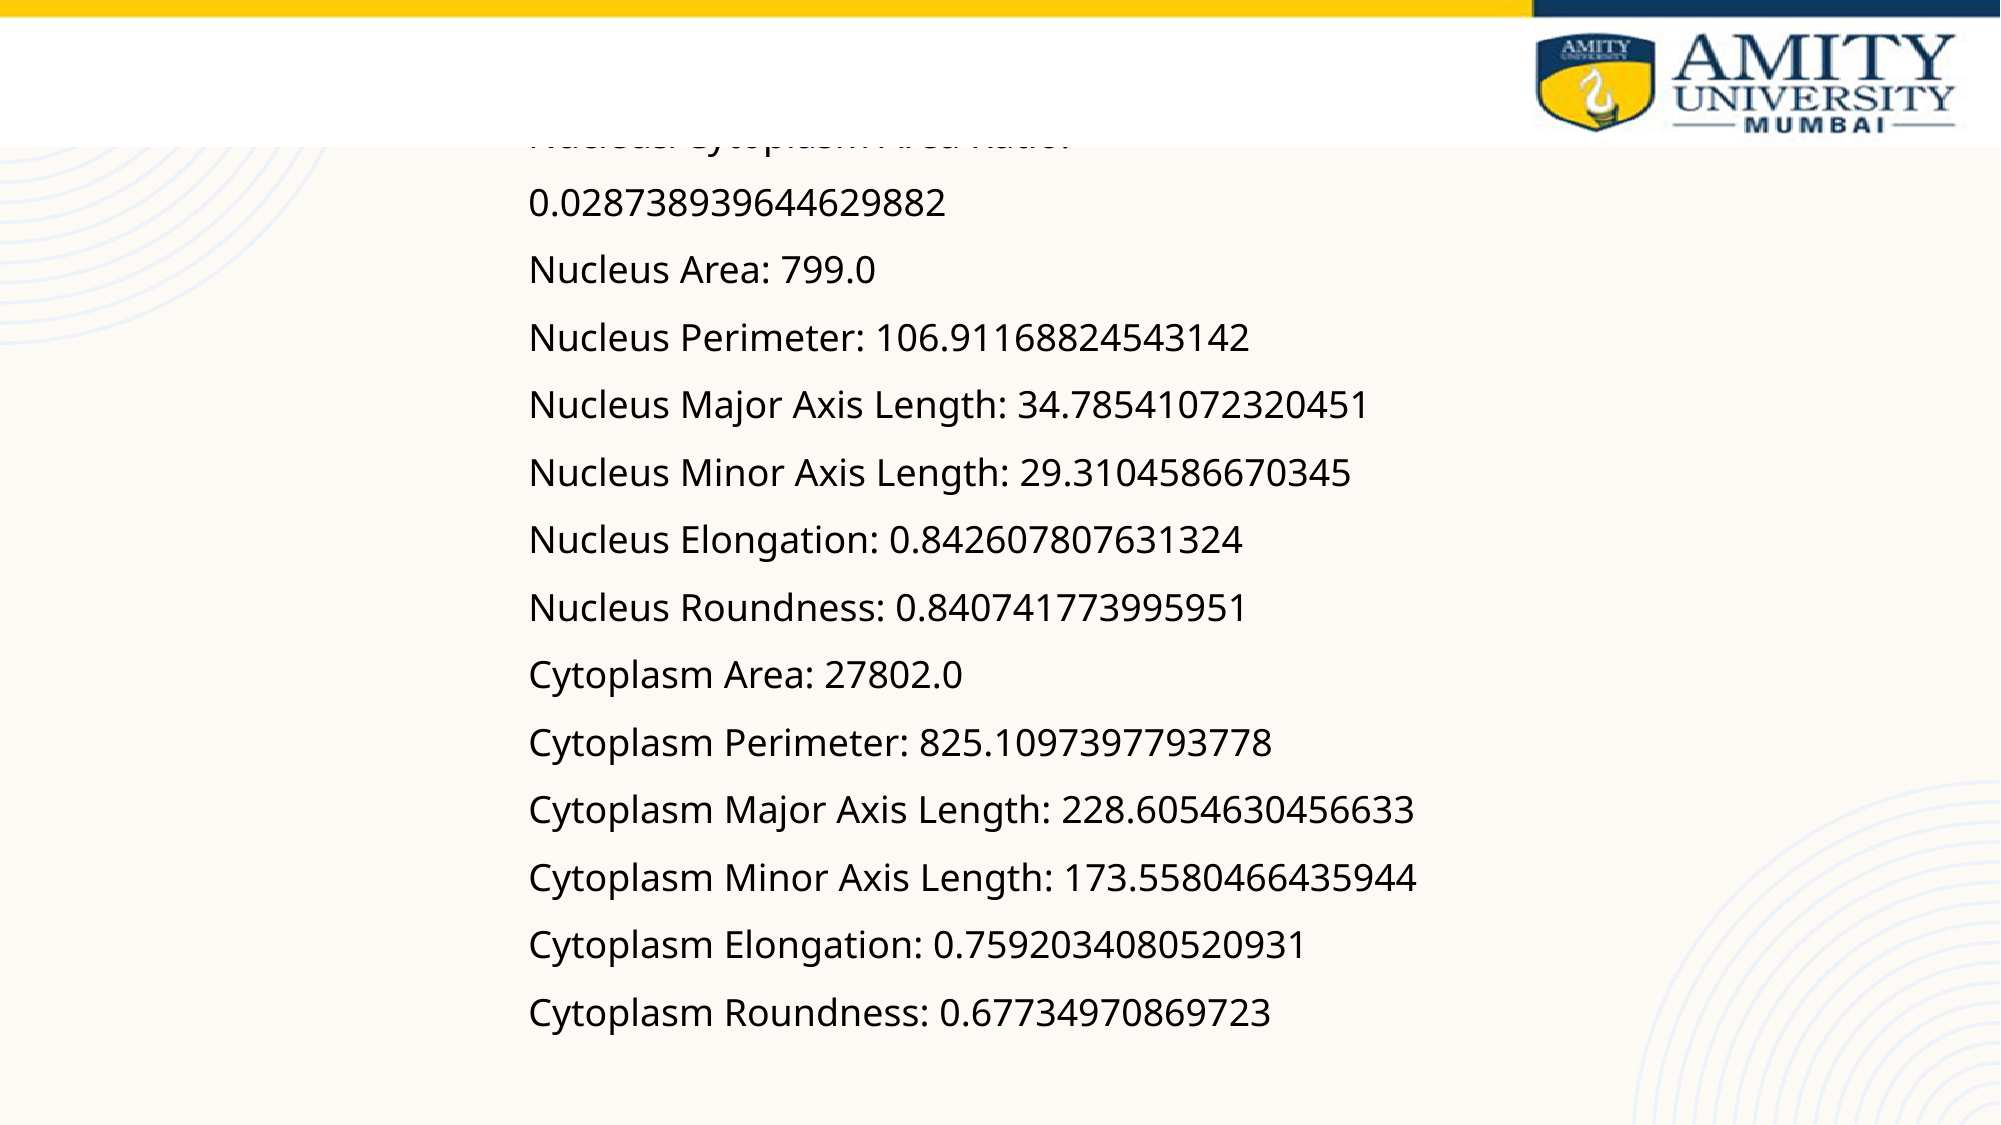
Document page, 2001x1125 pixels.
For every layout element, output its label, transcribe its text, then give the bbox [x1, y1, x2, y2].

text_box [351, 453, 1295, 559]
text_box Nucleus/Cytoplasm Area Ratio: 0.028738939644629882 Nucleus Area: 799.0 Nucleus Perimeter: 106.91168824543142 Nucleus Major Axis Length: 34.78541072320451 Nucleus Minor Axis Length: 29.3104586670345 Nucleus Elongation: 0.842607807631324 Nucleus Roundness: 0.840741773995951 Cytoplasm Area: 27802.0 Cytoplasm Perimeter: 825.1097397793778 Cytoplasm Major Axis Length: 228.6054630456633 Cytoplasm Minor Axis Length: 173.5580466435944 Cytoplasm Elongation: 0.7592034080520931 Cytoplasm Roundness: 0.67734970869723 [528, 147, 1472, 1074]
picture [0, 0, 2000, 147]
